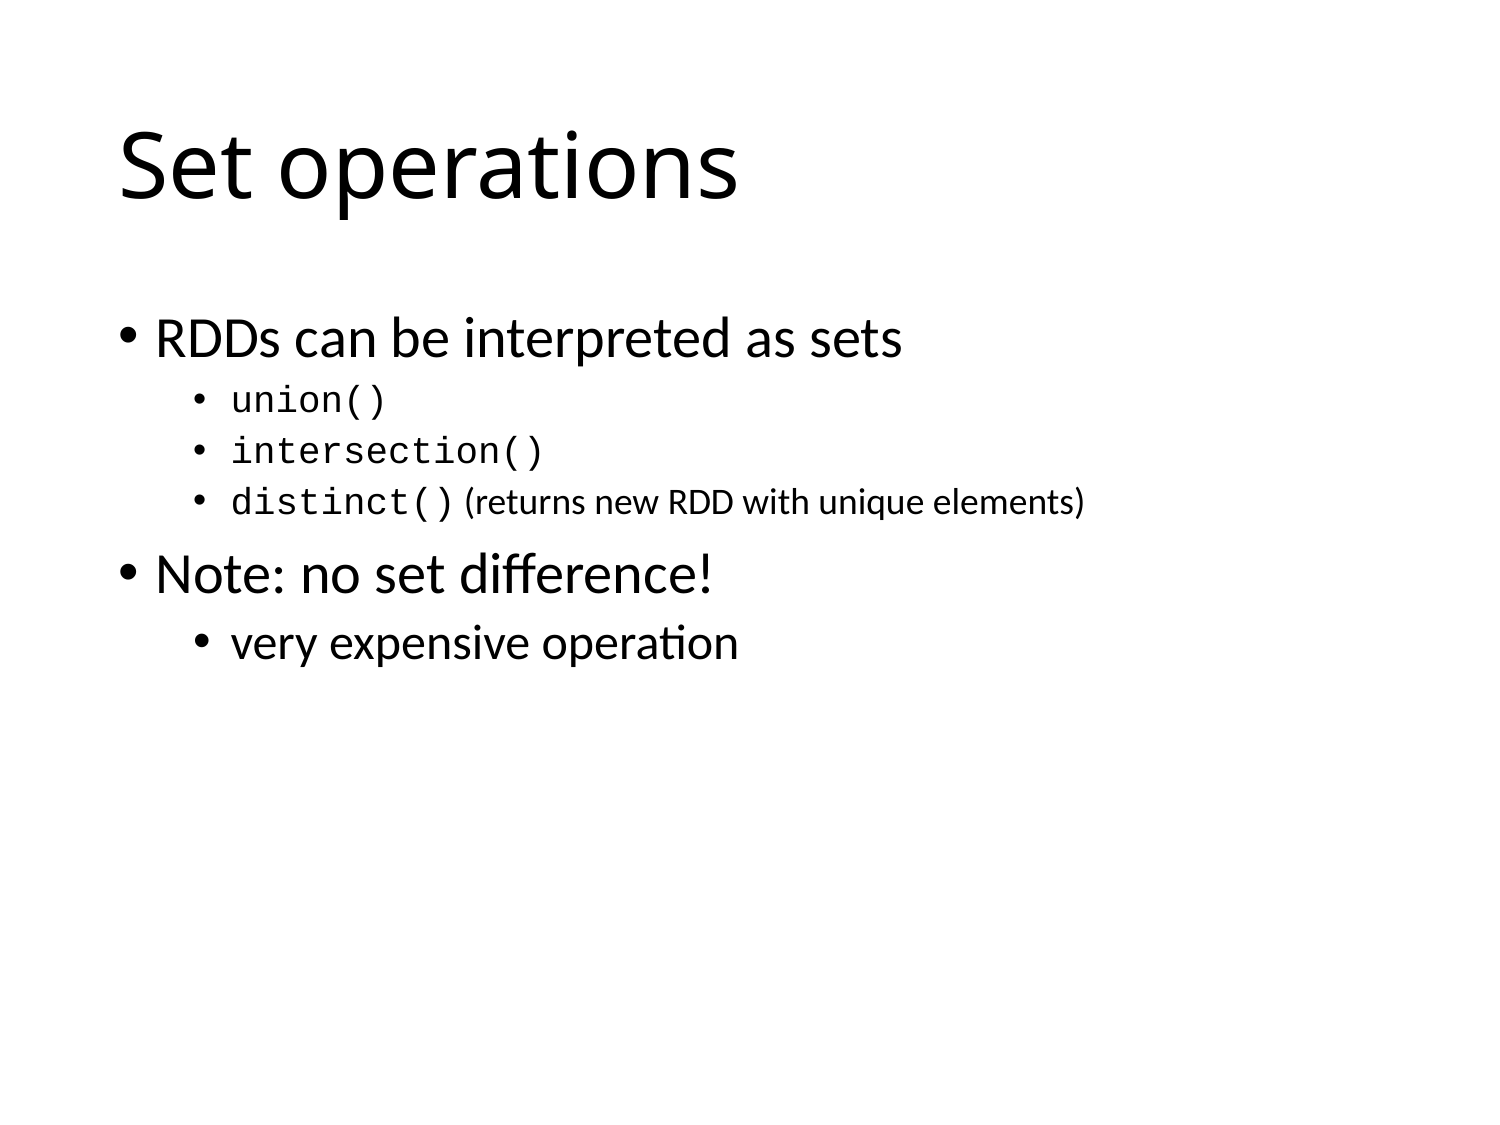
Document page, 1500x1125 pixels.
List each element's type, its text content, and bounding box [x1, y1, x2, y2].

title Set operations [103, 59, 1397, 278]
list RDDs can be interpreted as sets union() intersection() distinct() (returns new RDD with unique elements) Note: no set difference! very expensive operation [103, 299, 1397, 1014]
